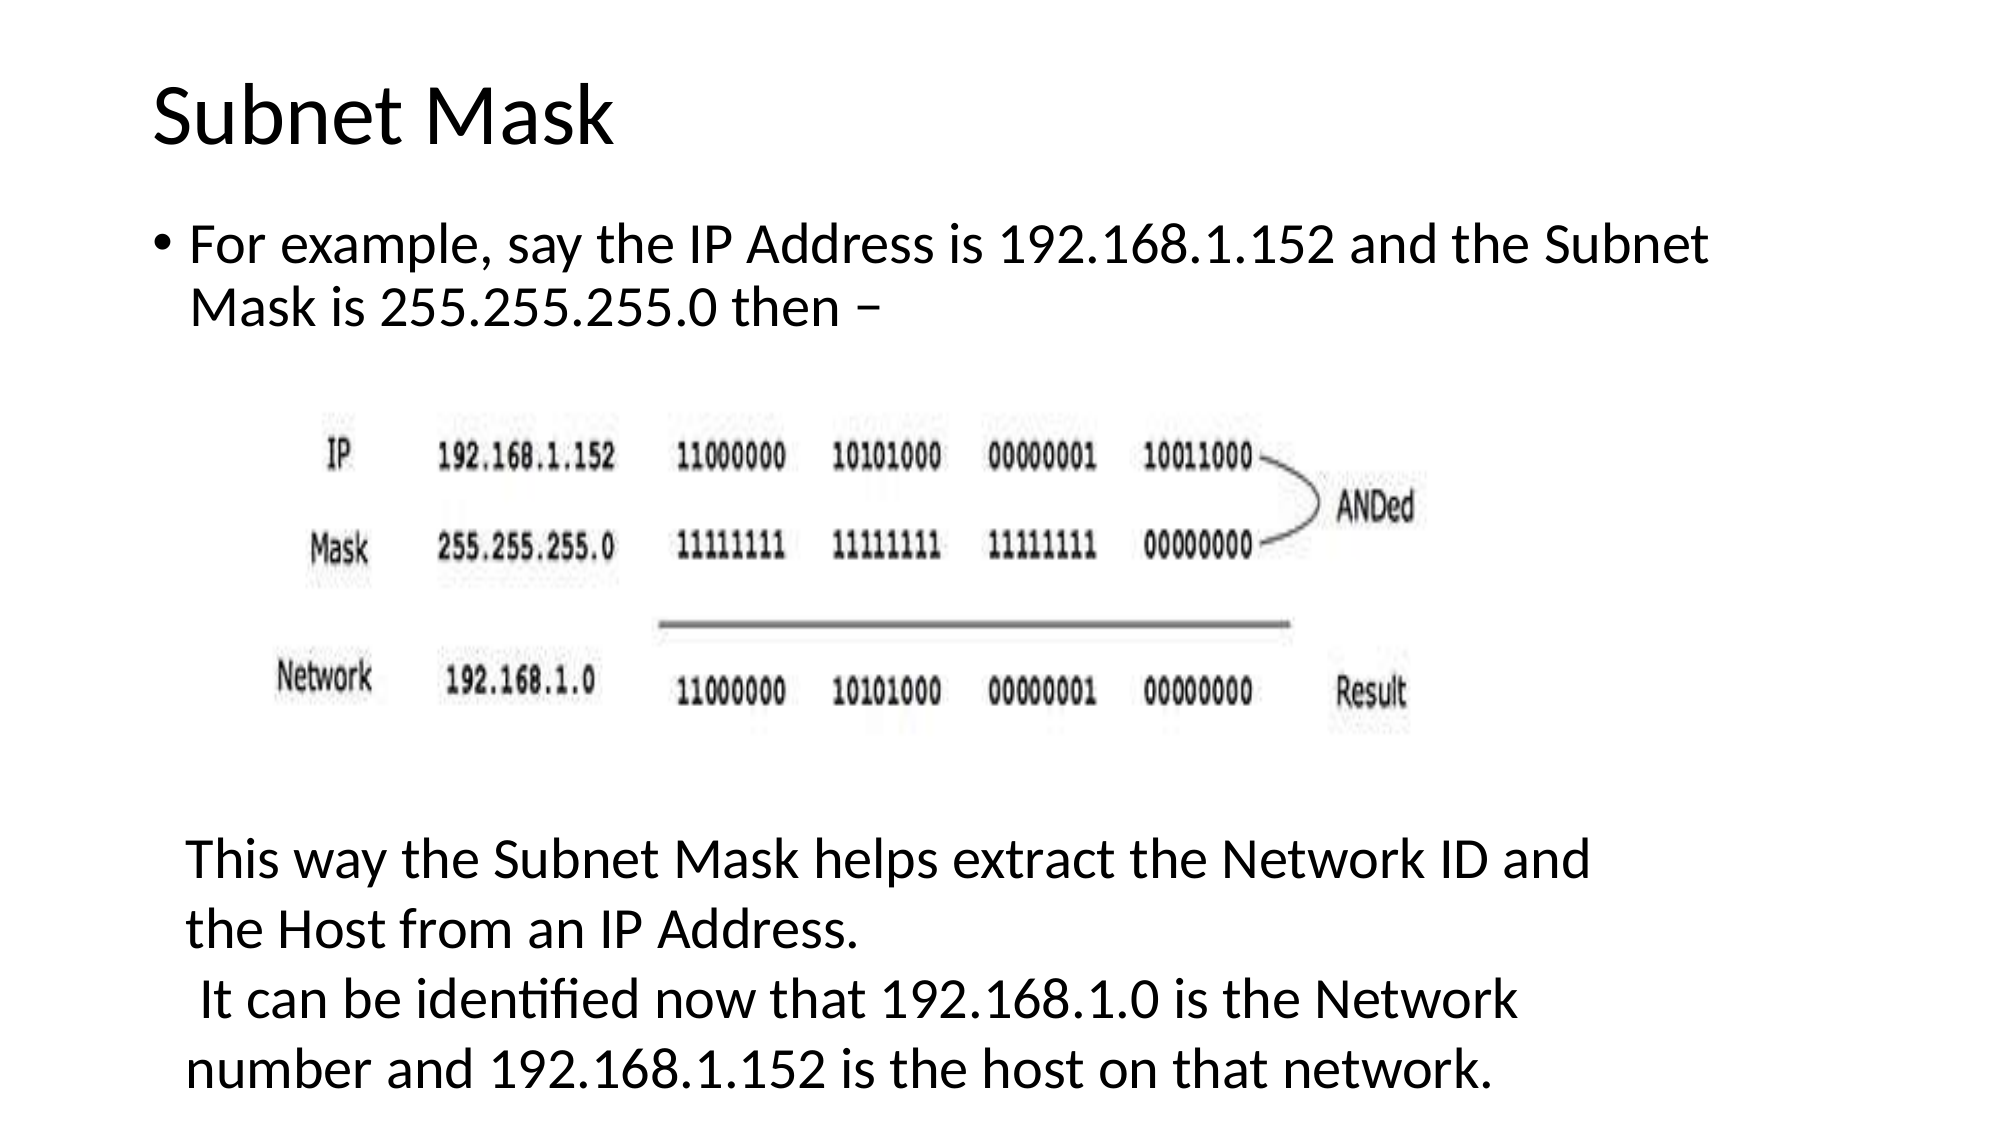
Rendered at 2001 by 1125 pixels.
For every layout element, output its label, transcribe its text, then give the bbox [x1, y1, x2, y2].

picture [201, 374, 1489, 768]
text_box This way the Subnet Mask helps extract the Network ID and the Host from an IP Address. It can be identified now that 192.168.1.0 is the Network number and 192.168.1.152 is the host on that network. [170, 812, 1677, 1108]
title Subnet Mask [137, 59, 1863, 205]
list For example, say the IP Address is 192.168.1.152 and the Subnet Mask is 255.255.255.0 then − [137, 205, 1863, 1014]
